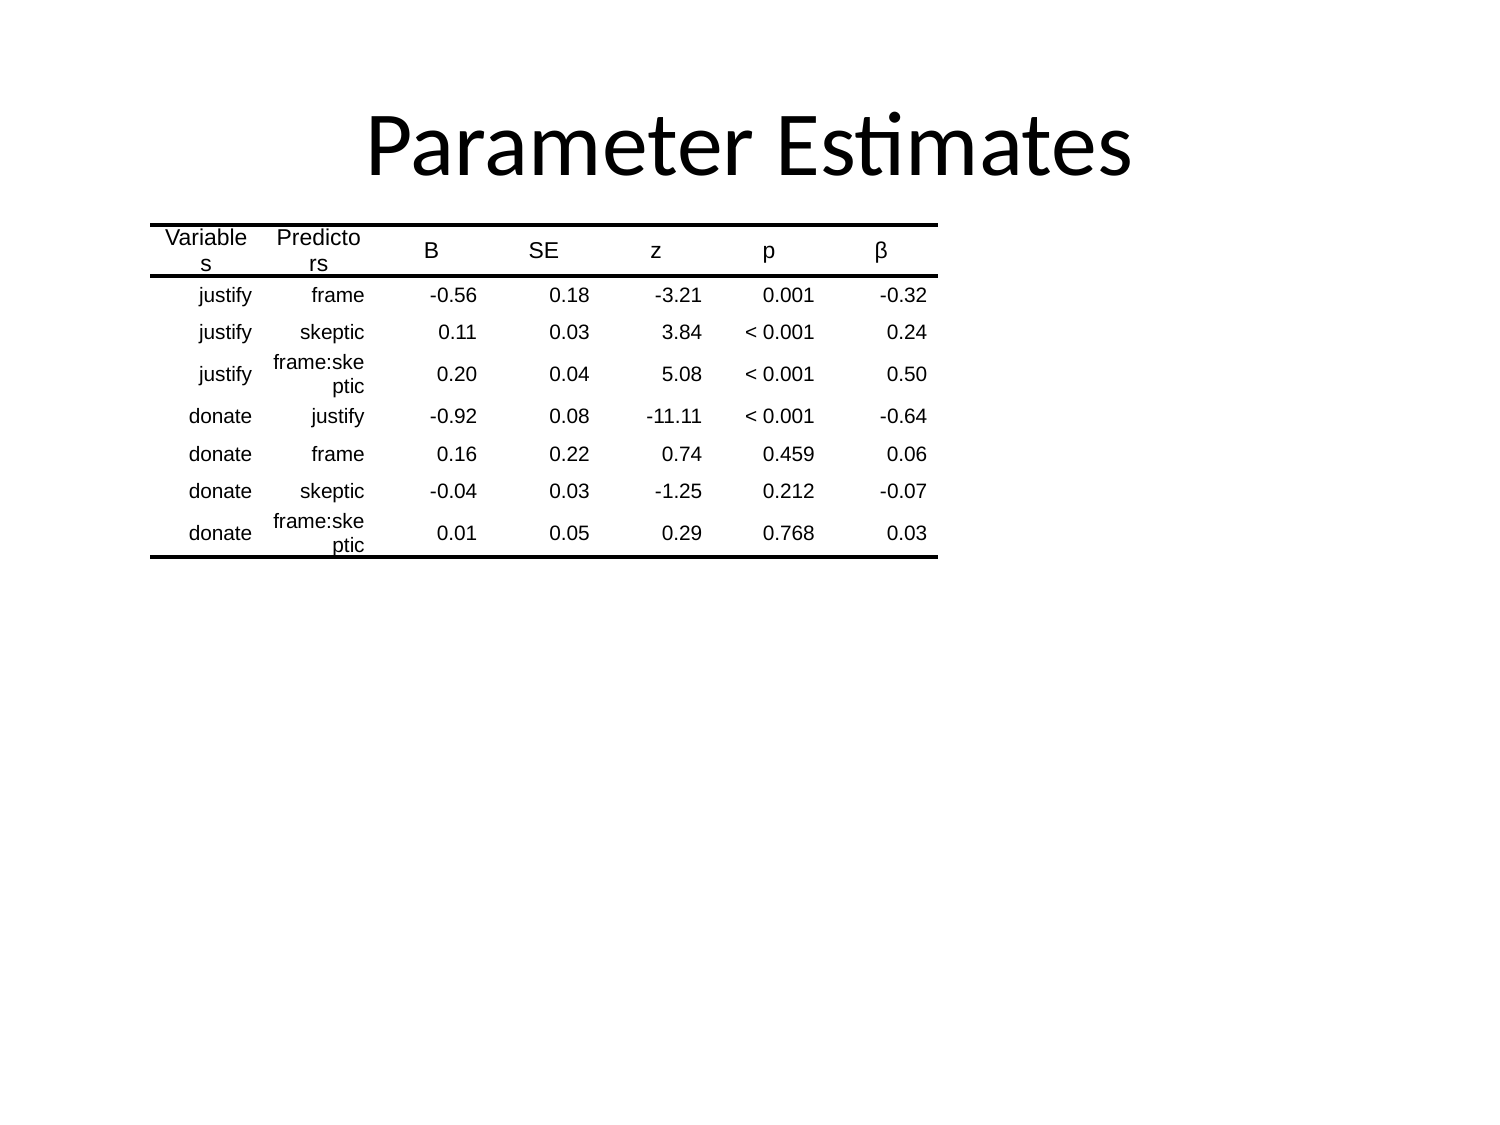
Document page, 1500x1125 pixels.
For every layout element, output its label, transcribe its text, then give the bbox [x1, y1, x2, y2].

table_cell 3.84 [600, 314, 713, 351]
table_cell 0.50 [825, 351, 938, 398]
table_cell -0.07 [825, 473, 938, 510]
table_cell -0.56 [375, 278, 488, 314]
table_cell justify [150, 314, 263, 351]
table_cell frame:skeptic [263, 351, 375, 398]
table_cell -0.64 [825, 398, 938, 435]
table_header B [375, 227, 488, 274]
table_header Variables [150, 227, 263, 274]
table_cell 0.11 [375, 314, 488, 351]
table_cell -11.11 [600, 398, 713, 435]
table_cell 5.08 [600, 351, 713, 398]
table_cell justify [150, 351, 263, 398]
table_header SE [488, 227, 600, 274]
table_cell frame:skeptic [263, 510, 375, 555]
table_cell skeptic [263, 314, 375, 351]
table_cell 0.212 [713, 473, 825, 510]
table_cell skeptic [263, 473, 375, 510]
table_cell 0.03 [825, 510, 938, 555]
table_header z [600, 227, 713, 274]
table_cell 0.74 [600, 435, 713, 473]
table_cell -0.92 [375, 398, 488, 435]
table_cell < 0.001 [713, 314, 825, 351]
table_cell donate [150, 398, 263, 435]
table_cell frame [263, 278, 375, 314]
table_header Predictors [263, 227, 375, 274]
table_cell 0.768 [713, 510, 825, 555]
table_cell 0.04 [488, 351, 600, 398]
table_cell -3.21 [600, 278, 713, 314]
table_cell frame [263, 435, 375, 473]
table_cell -0.32 [825, 278, 938, 314]
table_header β [825, 227, 938, 274]
table_cell 0.20 [375, 351, 488, 398]
table_cell 0.001 [713, 278, 825, 314]
table_cell < 0.001 [713, 351, 825, 398]
table_cell 0.05 [488, 510, 600, 555]
table_cell -0.04 [375, 473, 488, 510]
table_cell 0.16 [375, 435, 488, 473]
table_cell < 0.001 [713, 398, 825, 435]
table_cell justify [263, 398, 375, 435]
table_cell 0.459 [713, 435, 825, 473]
table_header p [713, 227, 825, 274]
table_cell -1.25 [600, 473, 713, 510]
table_cell 0.01 [375, 510, 488, 555]
title Parameter Estimates [75, 45, 1425, 233]
table_cell 0.03 [488, 314, 600, 351]
table_cell justify [150, 278, 263, 314]
table_cell 0.18 [488, 278, 600, 314]
table_cell 0.22 [488, 435, 600, 473]
table_cell donate [150, 510, 263, 555]
table_cell 0.06 [825, 435, 938, 473]
table_cell 0.24 [825, 314, 938, 351]
table_cell donate [150, 435, 263, 473]
table_cell 0.03 [488, 473, 600, 510]
table_cell 0.08 [488, 398, 600, 435]
table_cell 0.29 [600, 510, 713, 555]
table_cell donate [150, 473, 263, 510]
